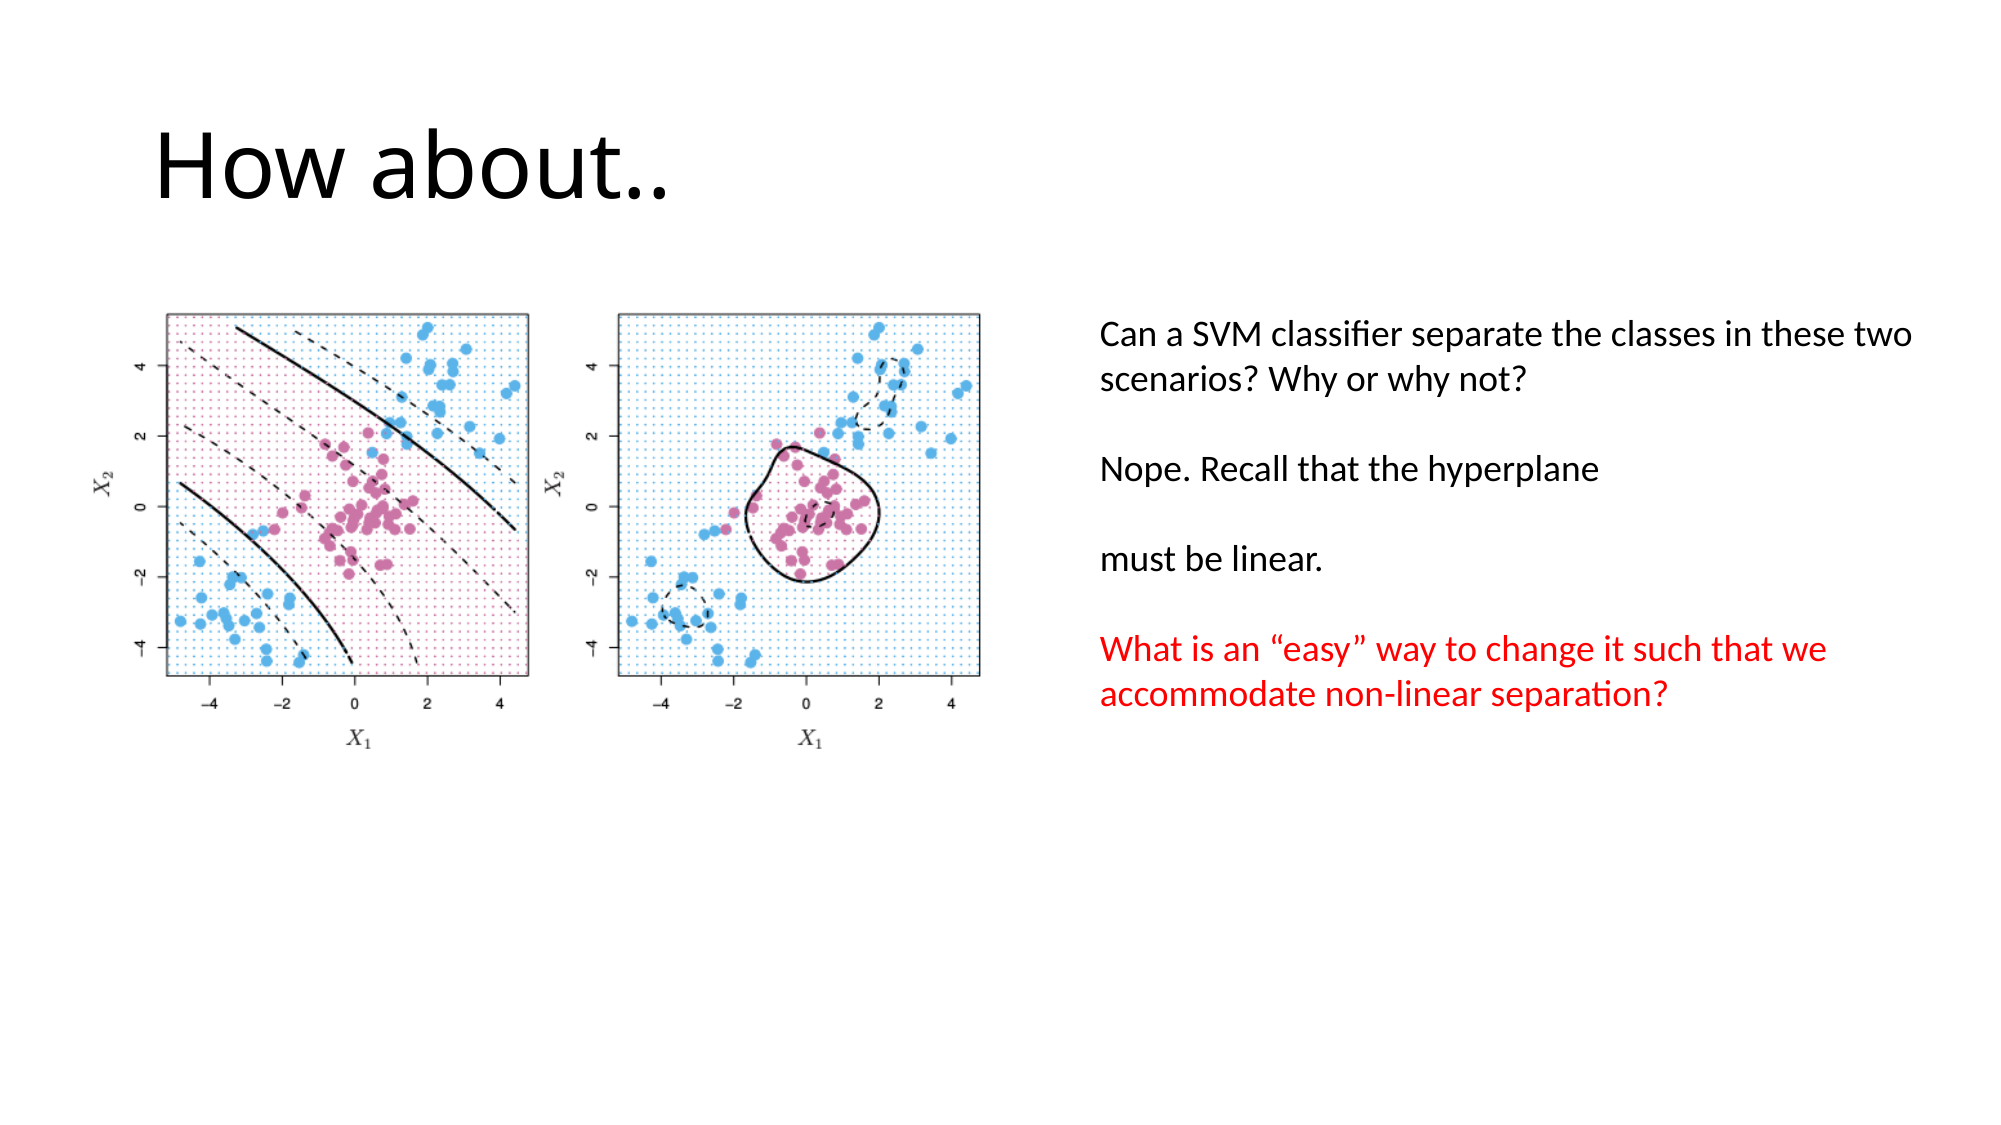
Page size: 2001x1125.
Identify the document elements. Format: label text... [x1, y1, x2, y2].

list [18, 277, 1023, 767]
title How about.. [137, 59, 1863, 278]
